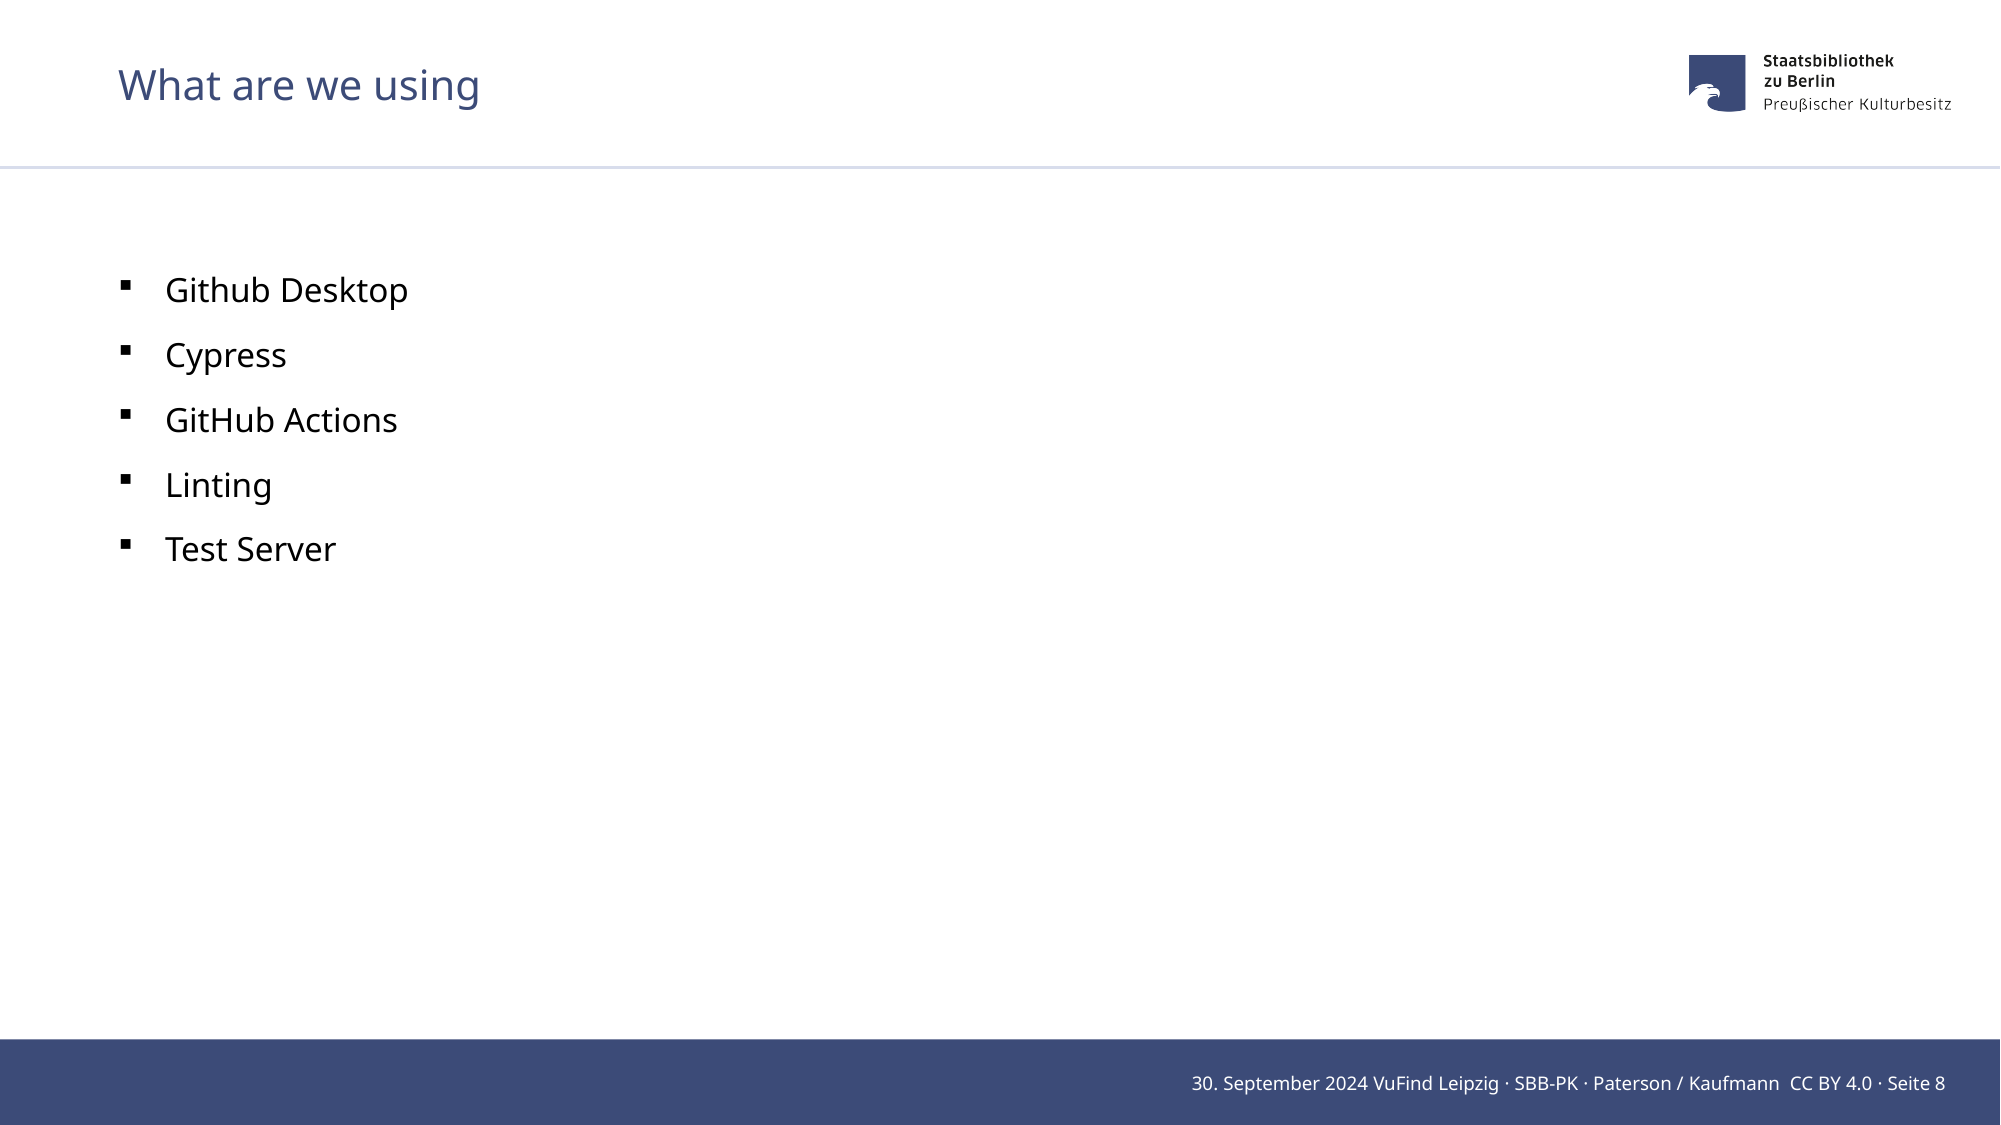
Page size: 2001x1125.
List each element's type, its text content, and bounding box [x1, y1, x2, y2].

list Github Desktop Cypress GitHub Actions Linting Test Server [118, 265, 975, 980]
picture [1689, 54, 1951, 112]
title What are we using [118, 54, 1582, 146]
